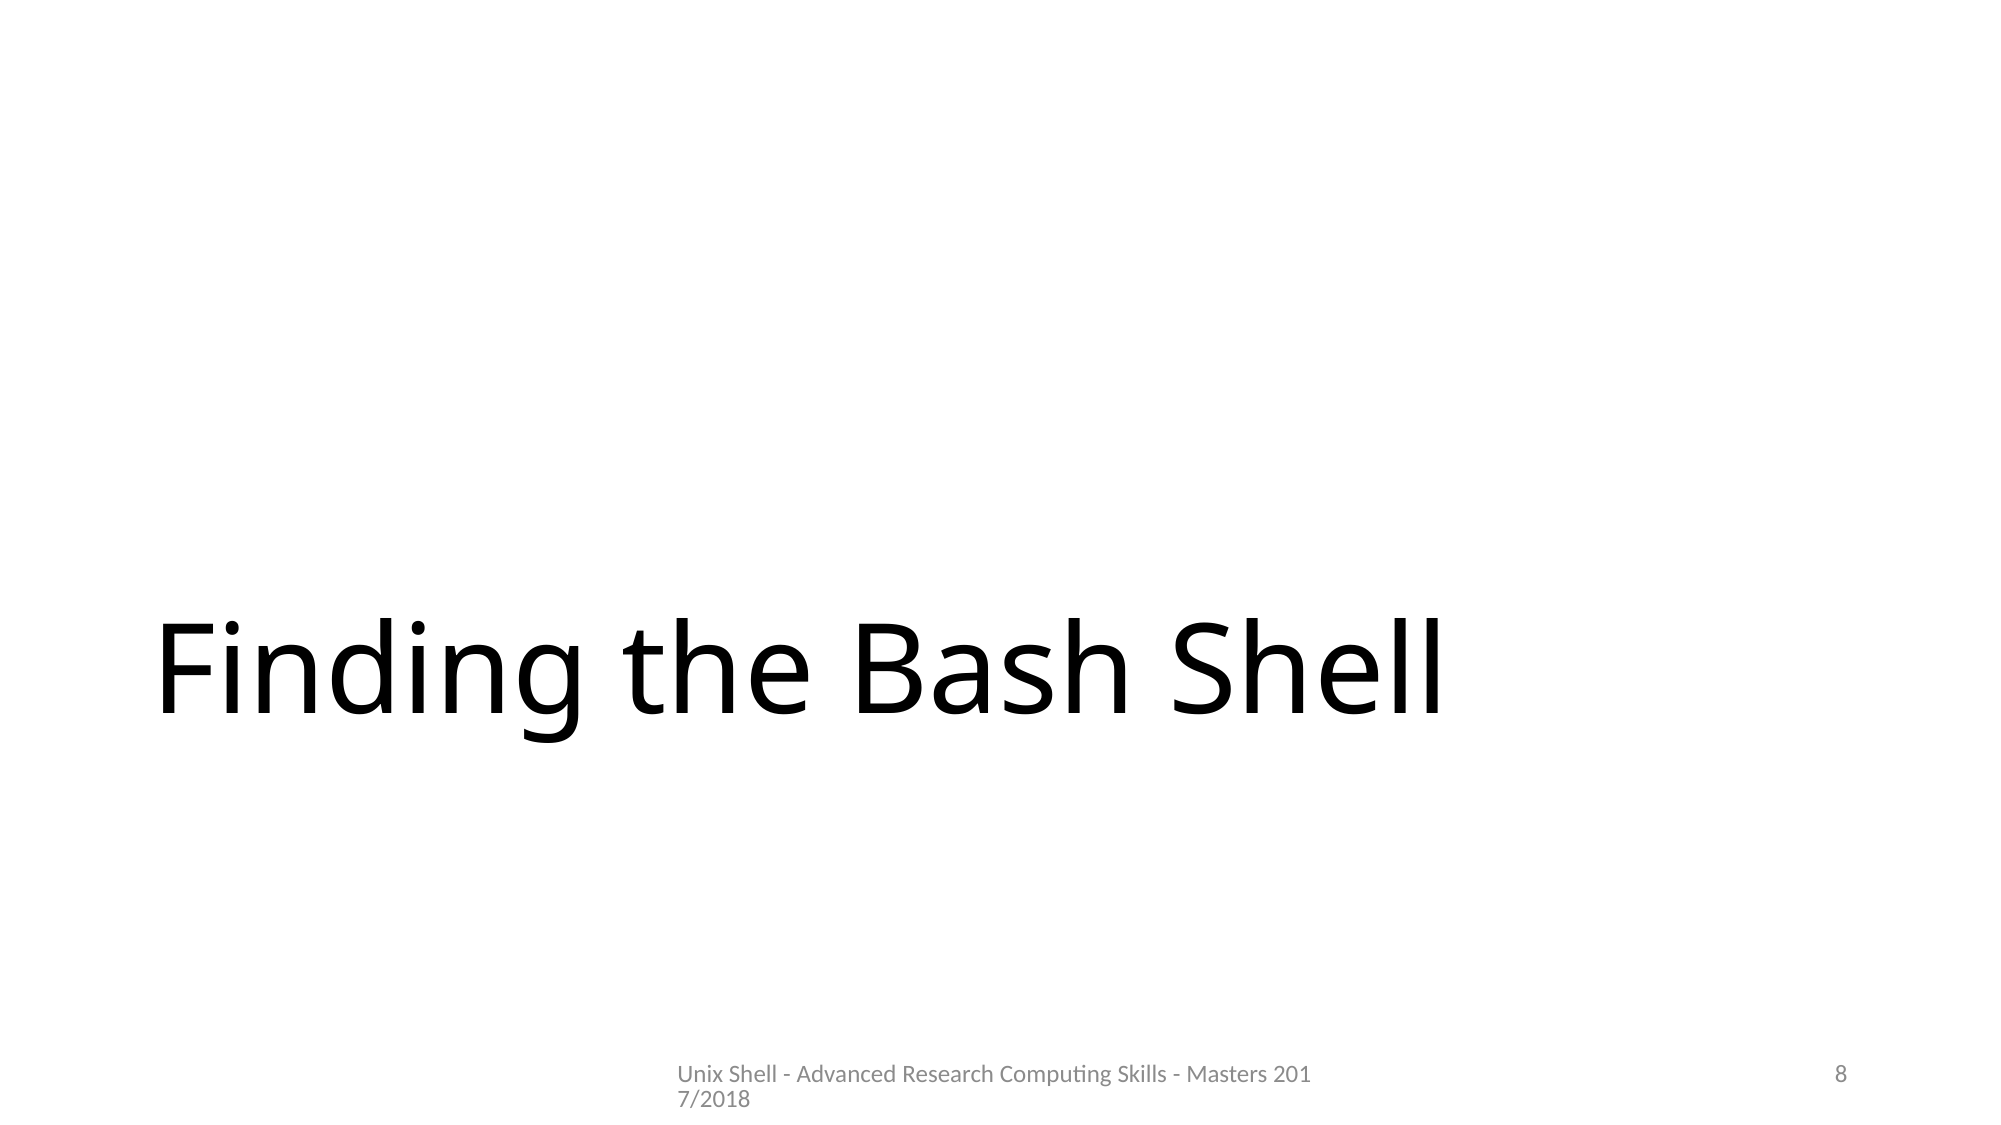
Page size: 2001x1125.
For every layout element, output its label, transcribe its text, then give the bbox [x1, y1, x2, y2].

title Finding the Bash Shell [136, 280, 1862, 749]
footer Unix Shell - Advanced Research Computing Skills - Masters 2017/2018 [662, 1042, 1338, 1103]
slide_number 8 [1412, 1042, 1863, 1103]
